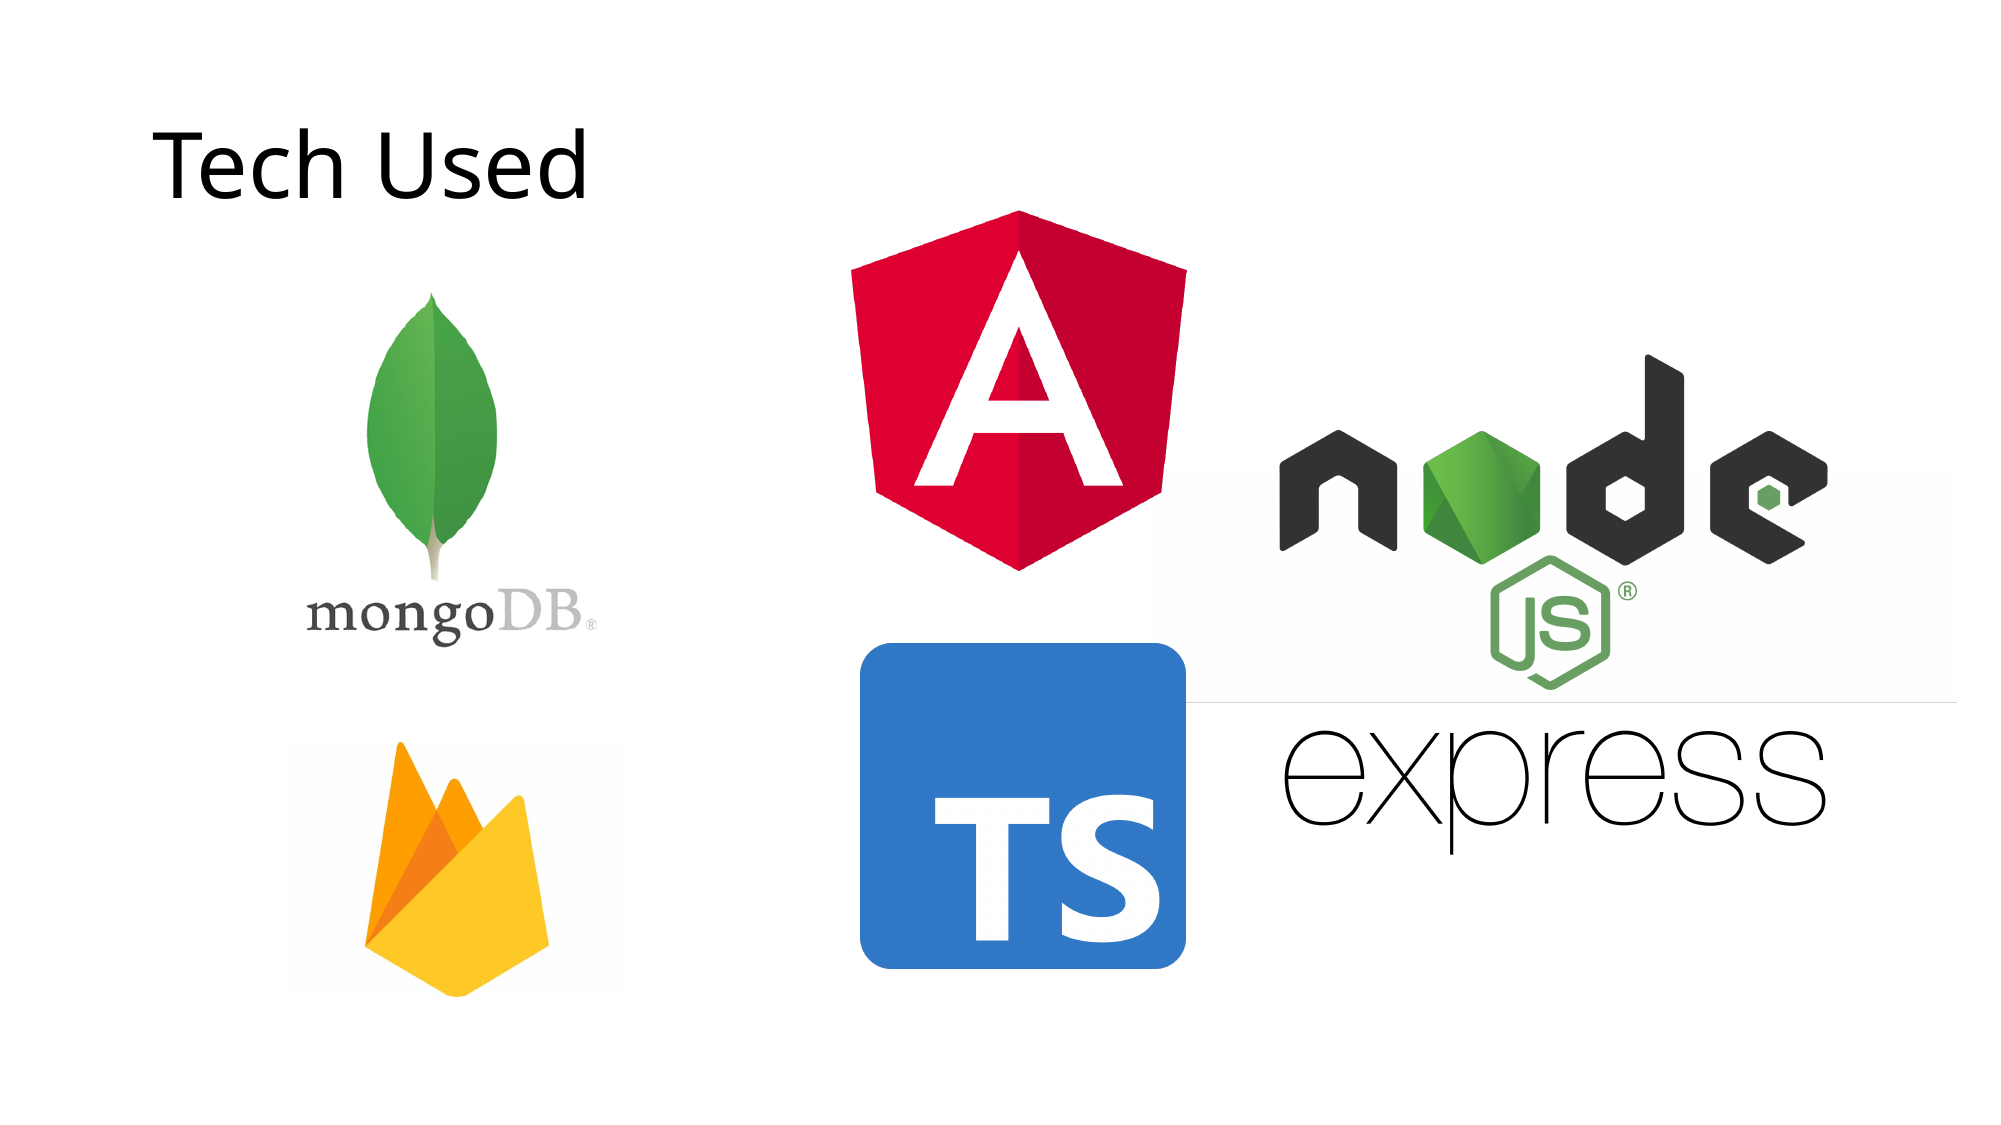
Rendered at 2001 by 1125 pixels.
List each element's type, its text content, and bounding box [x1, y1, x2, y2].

picture [287, 742, 627, 997]
picture [244, 277, 627, 659]
title Tech Used [137, 59, 1863, 278]
picture [793, 156, 1976, 969]
